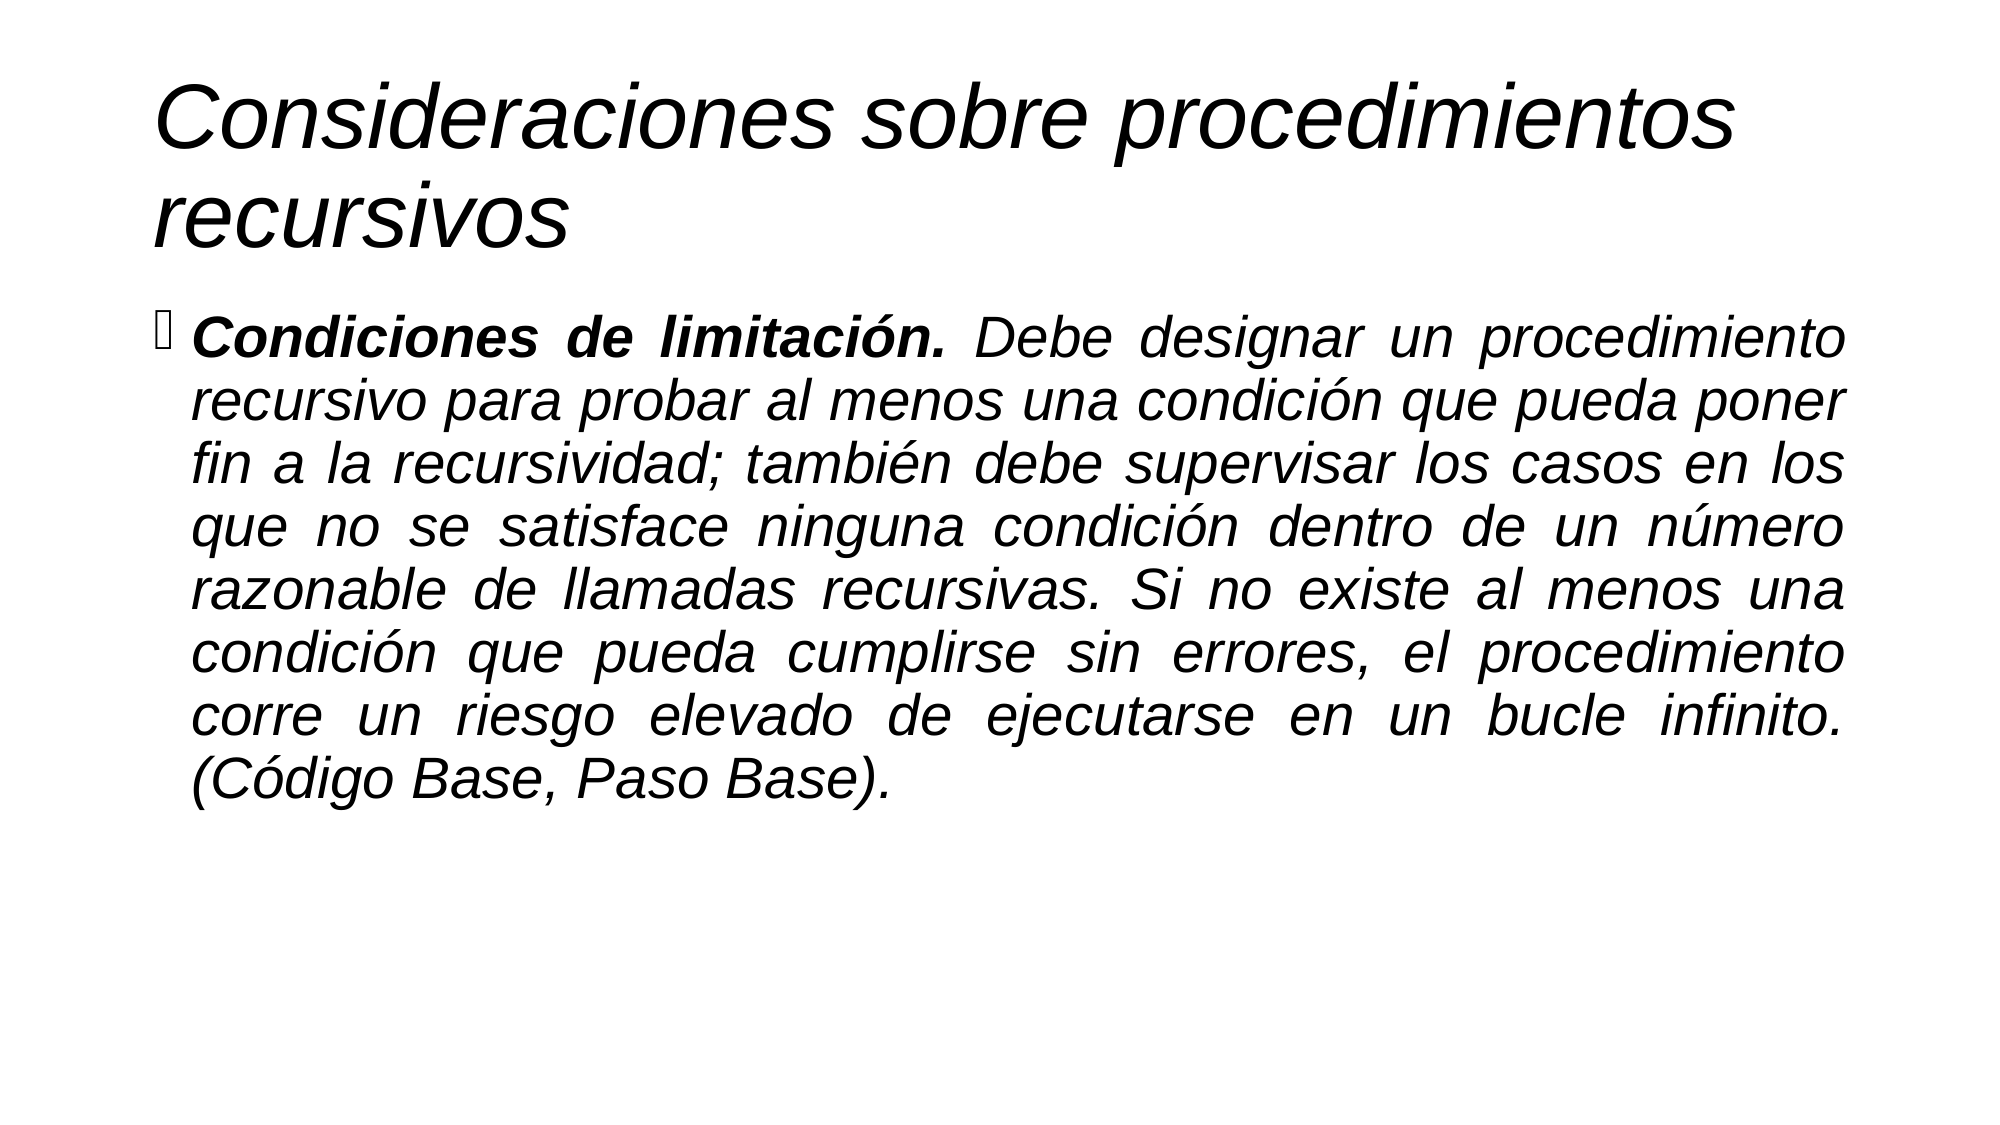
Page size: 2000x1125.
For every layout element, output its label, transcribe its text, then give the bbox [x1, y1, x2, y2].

list Condiciones de limitación. Debe designar un procedimiento recursivo para probar al menos una condición que pueda poner fin a la recursividad; también debe supervisar los casos en los que no se satisface ninguna condición dentro de un número razonable de llamadas recursivas. Si no existe al menos una condición que pueda cumplirse sin errores, el procedimiento corre un riesgo elevado de ejecutarse en un bucle infinito. (Código Base, Paso Base). [138, 299, 1864, 1014]
title Consideraciones sobre procedimientos recursivos [138, 60, 1864, 278]
